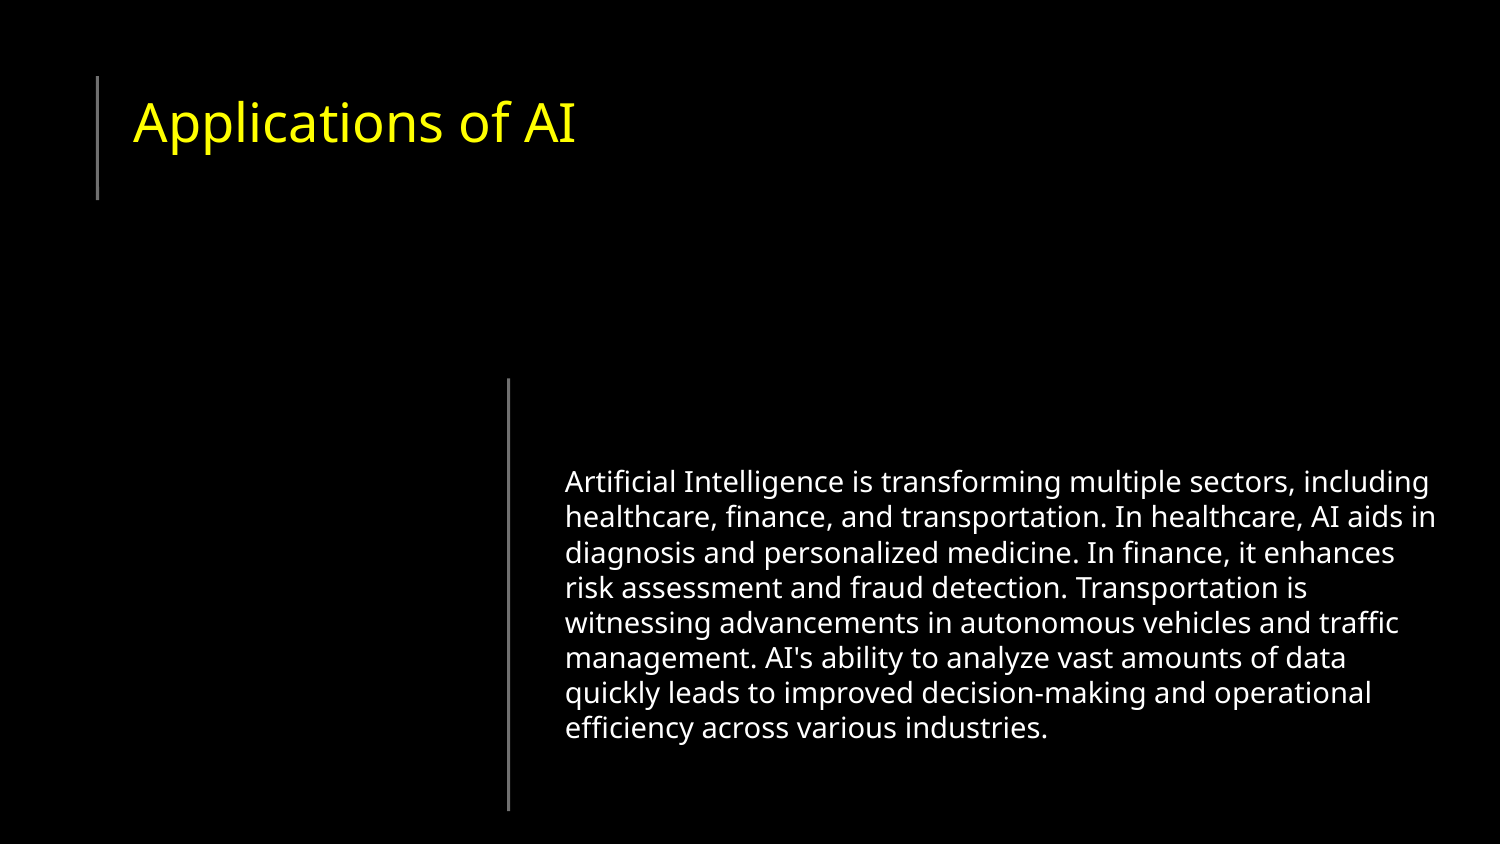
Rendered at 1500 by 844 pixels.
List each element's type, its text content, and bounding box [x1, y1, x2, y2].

subtitle Artificial Intelligence is transforming multiple sectors, including healthcare, finance, and transportation. In healthcare, AI aids in diagnosis and personalized medicine. In finance, it enhances risk assessment and fraud detection. Transportation is witnessing advancements in autonomous vehicles and traffic management. AI's ability to analyze vast amounts of data quickly leads to improved decision-making and operational efficiency across various industries. [549, 409, 1463, 760]
title Applications of AI [118, 73, 1463, 188]
